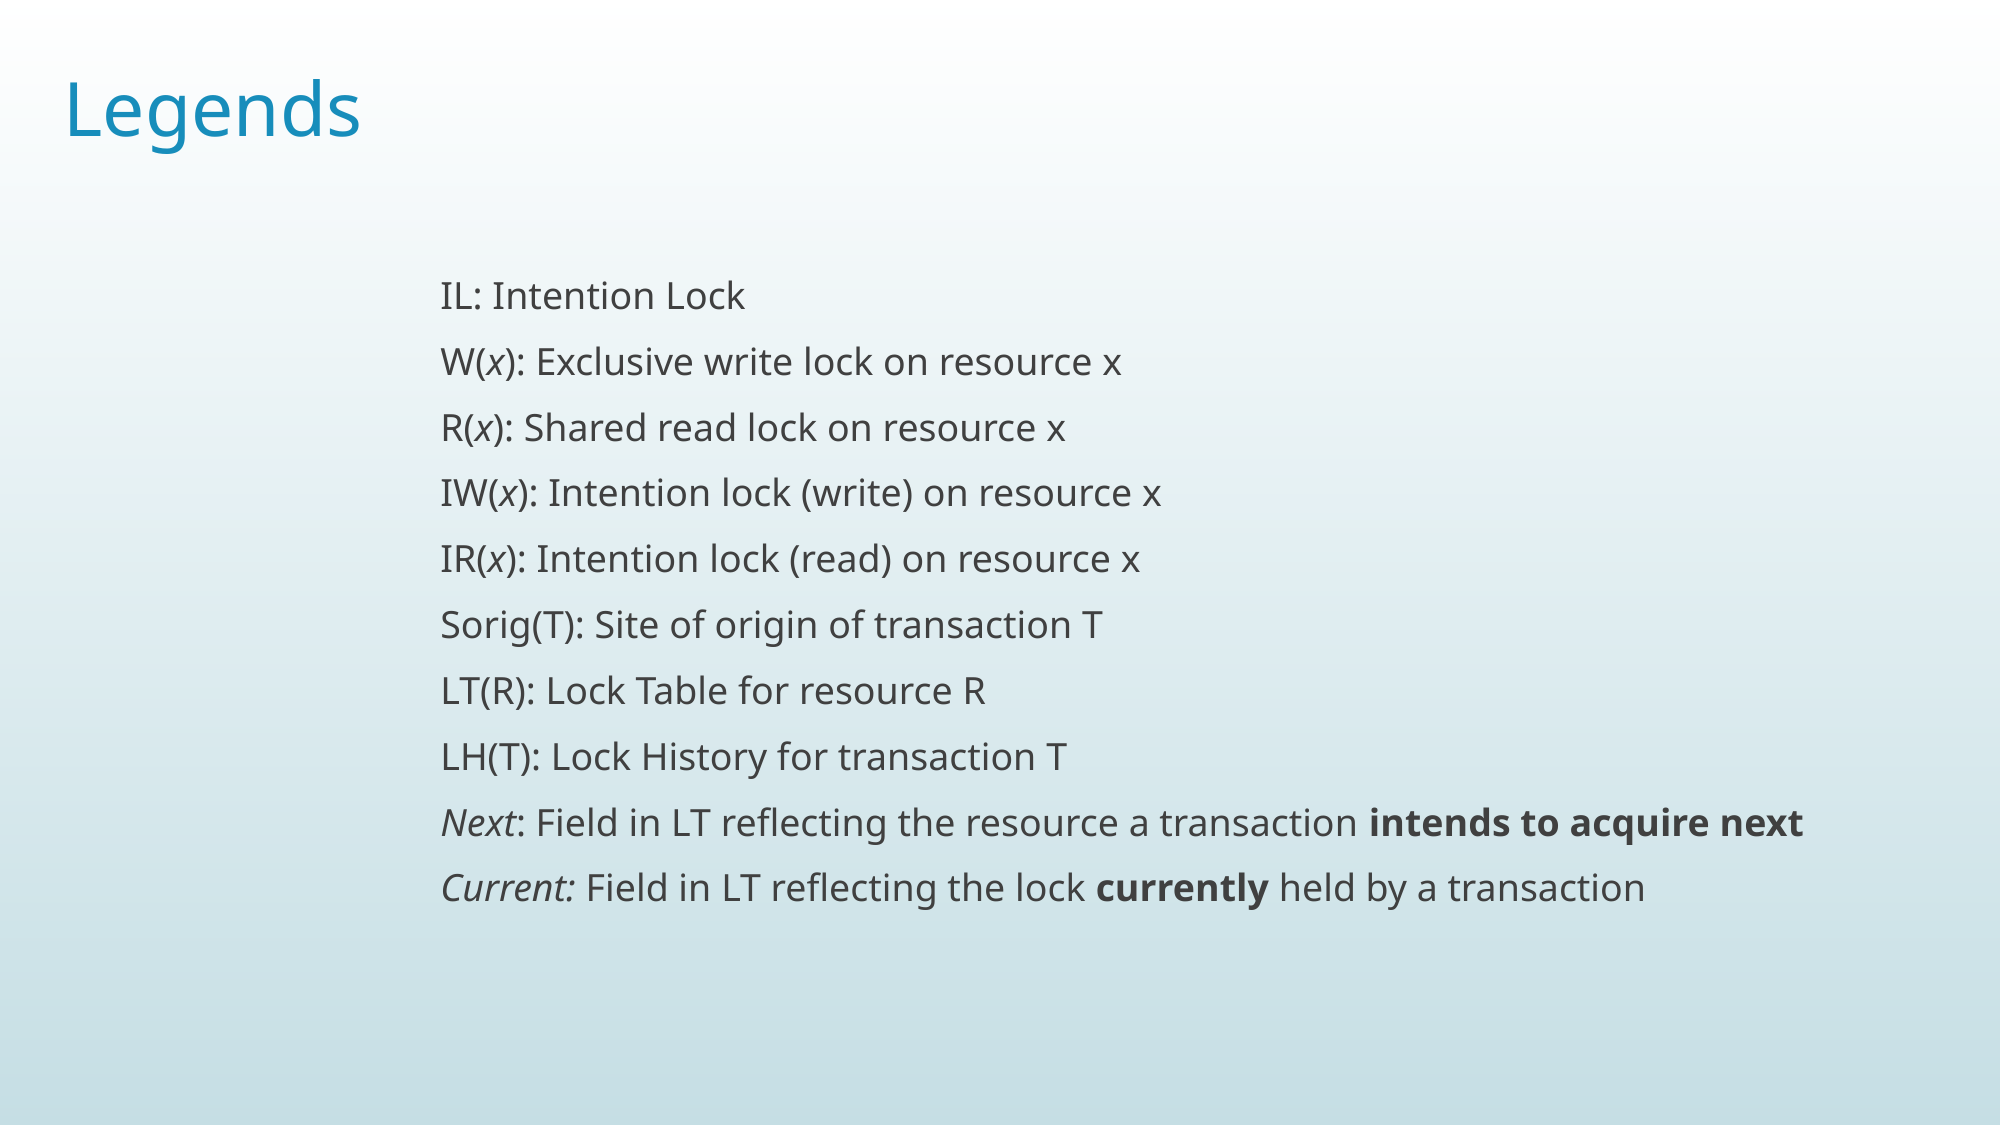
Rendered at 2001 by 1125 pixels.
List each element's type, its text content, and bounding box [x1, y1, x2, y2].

list IL: Intention Lock W(x): Exclusive write lock on resource x R(x): Shared read lock on resource x IW(x): Intention lock (write) on resource x IR(x): Intention lock (read) on resource x Sorig(T): Site of origin of transaction T LT(R): Lock Table for resource R LH(T): Lock History for transaction T Next: Field in LT reflecting the resource a transaction intends to acquire next Current: Field in LT reflecting the lock currently held by a transaction [425, 264, 1863, 979]
title Legends [48, 54, 1511, 265]
